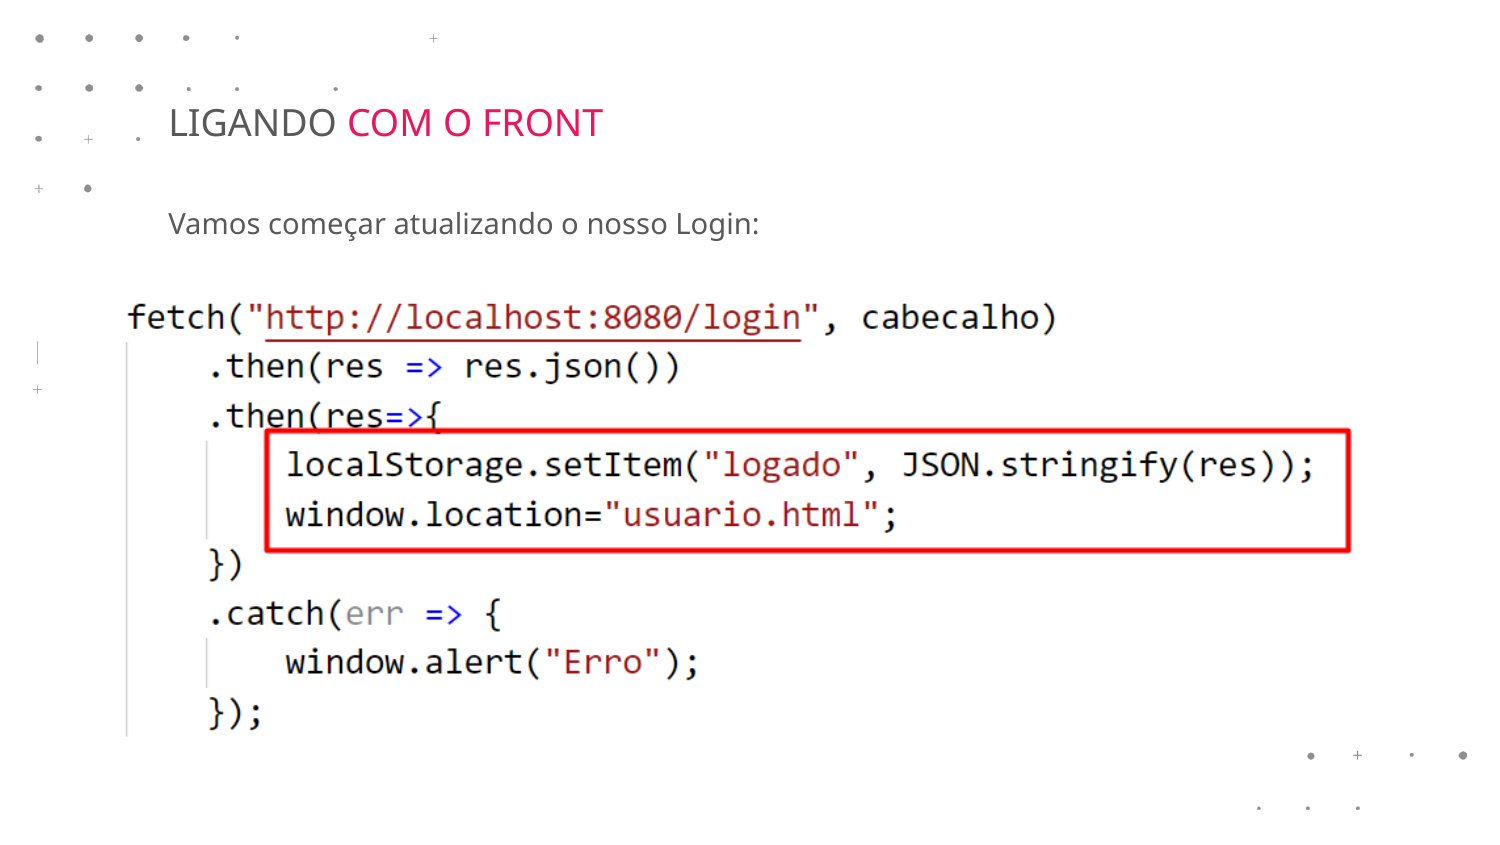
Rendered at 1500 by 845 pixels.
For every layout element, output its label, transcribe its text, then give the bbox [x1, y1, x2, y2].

text_box LIGANDO COM O FRONT [153, 91, 1347, 151]
picture [33, 34, 1487, 810]
text_box Vamos começar atualizando o nosso Login: [153, 180, 1322, 279]
